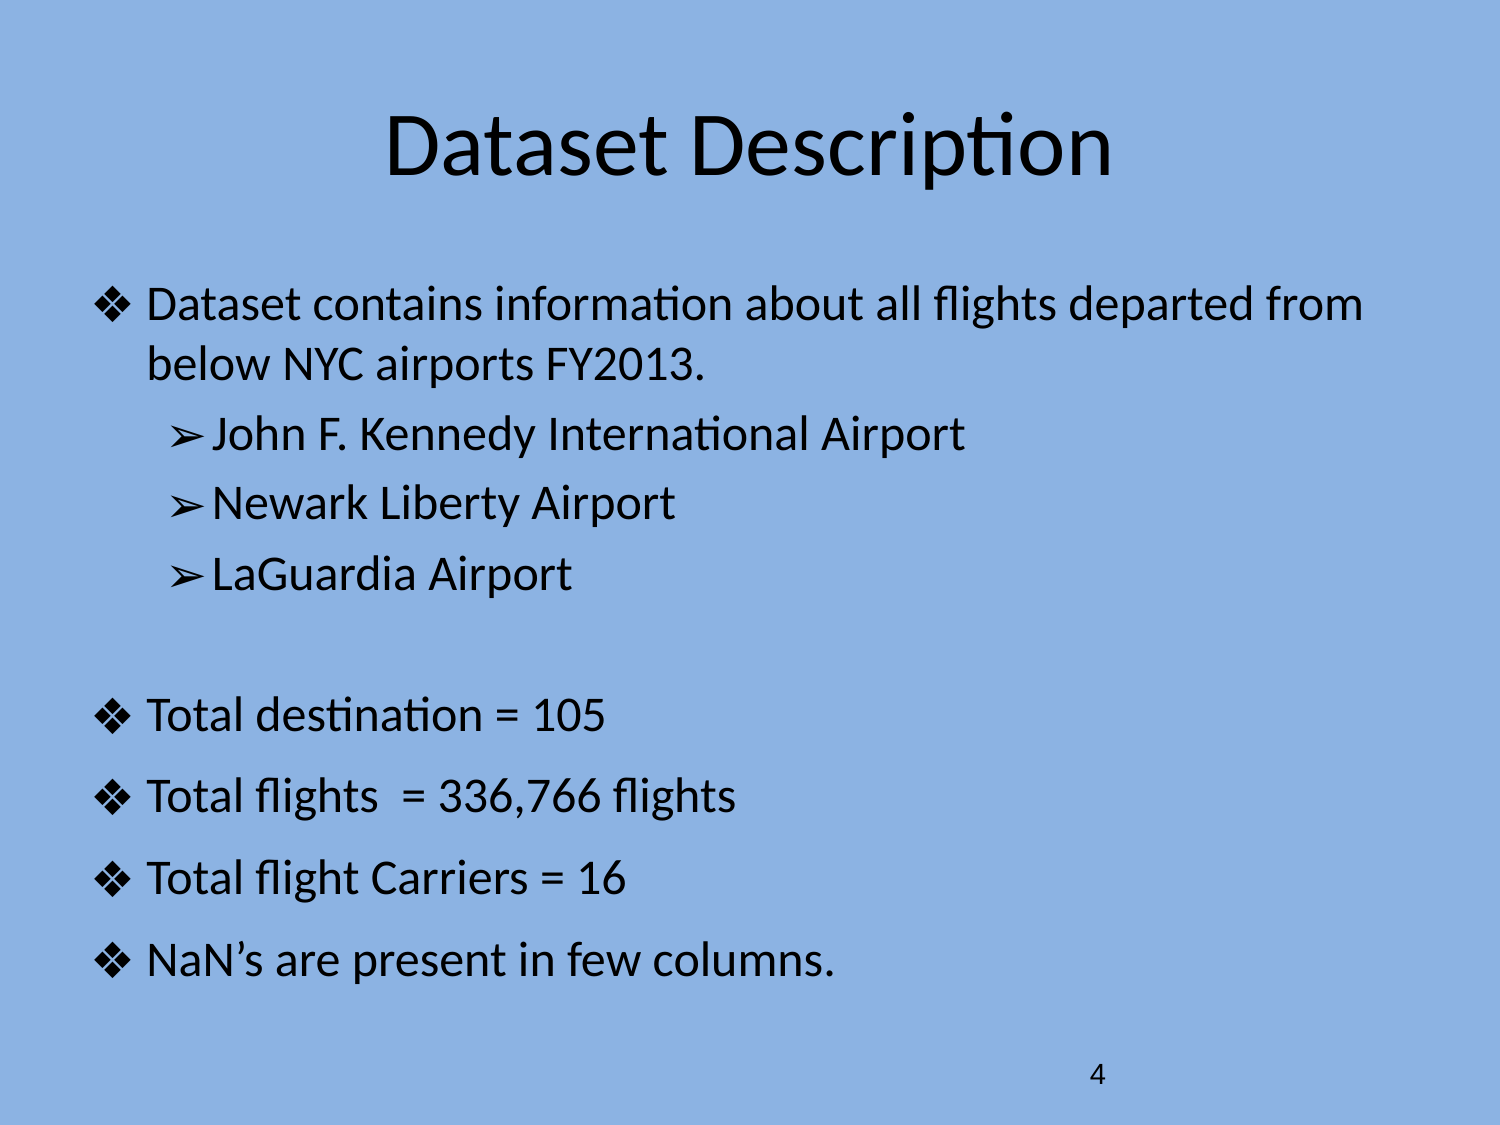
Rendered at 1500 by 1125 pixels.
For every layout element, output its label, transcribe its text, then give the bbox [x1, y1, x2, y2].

list Dataset contains information about all flights departed from below NYC airports FY2013. John F. Kennedy International Airport Newark Liberty Airport LaGuardia Airport Total destination = 105 Total flights = 336,766 flights Total flight Carriers = 16 NaN’s are present in few columns. [75, 262, 1425, 1005]
slide_number ‹#› [1074, 1042, 1425, 1103]
title Dataset Description [75, 45, 1425, 233]
